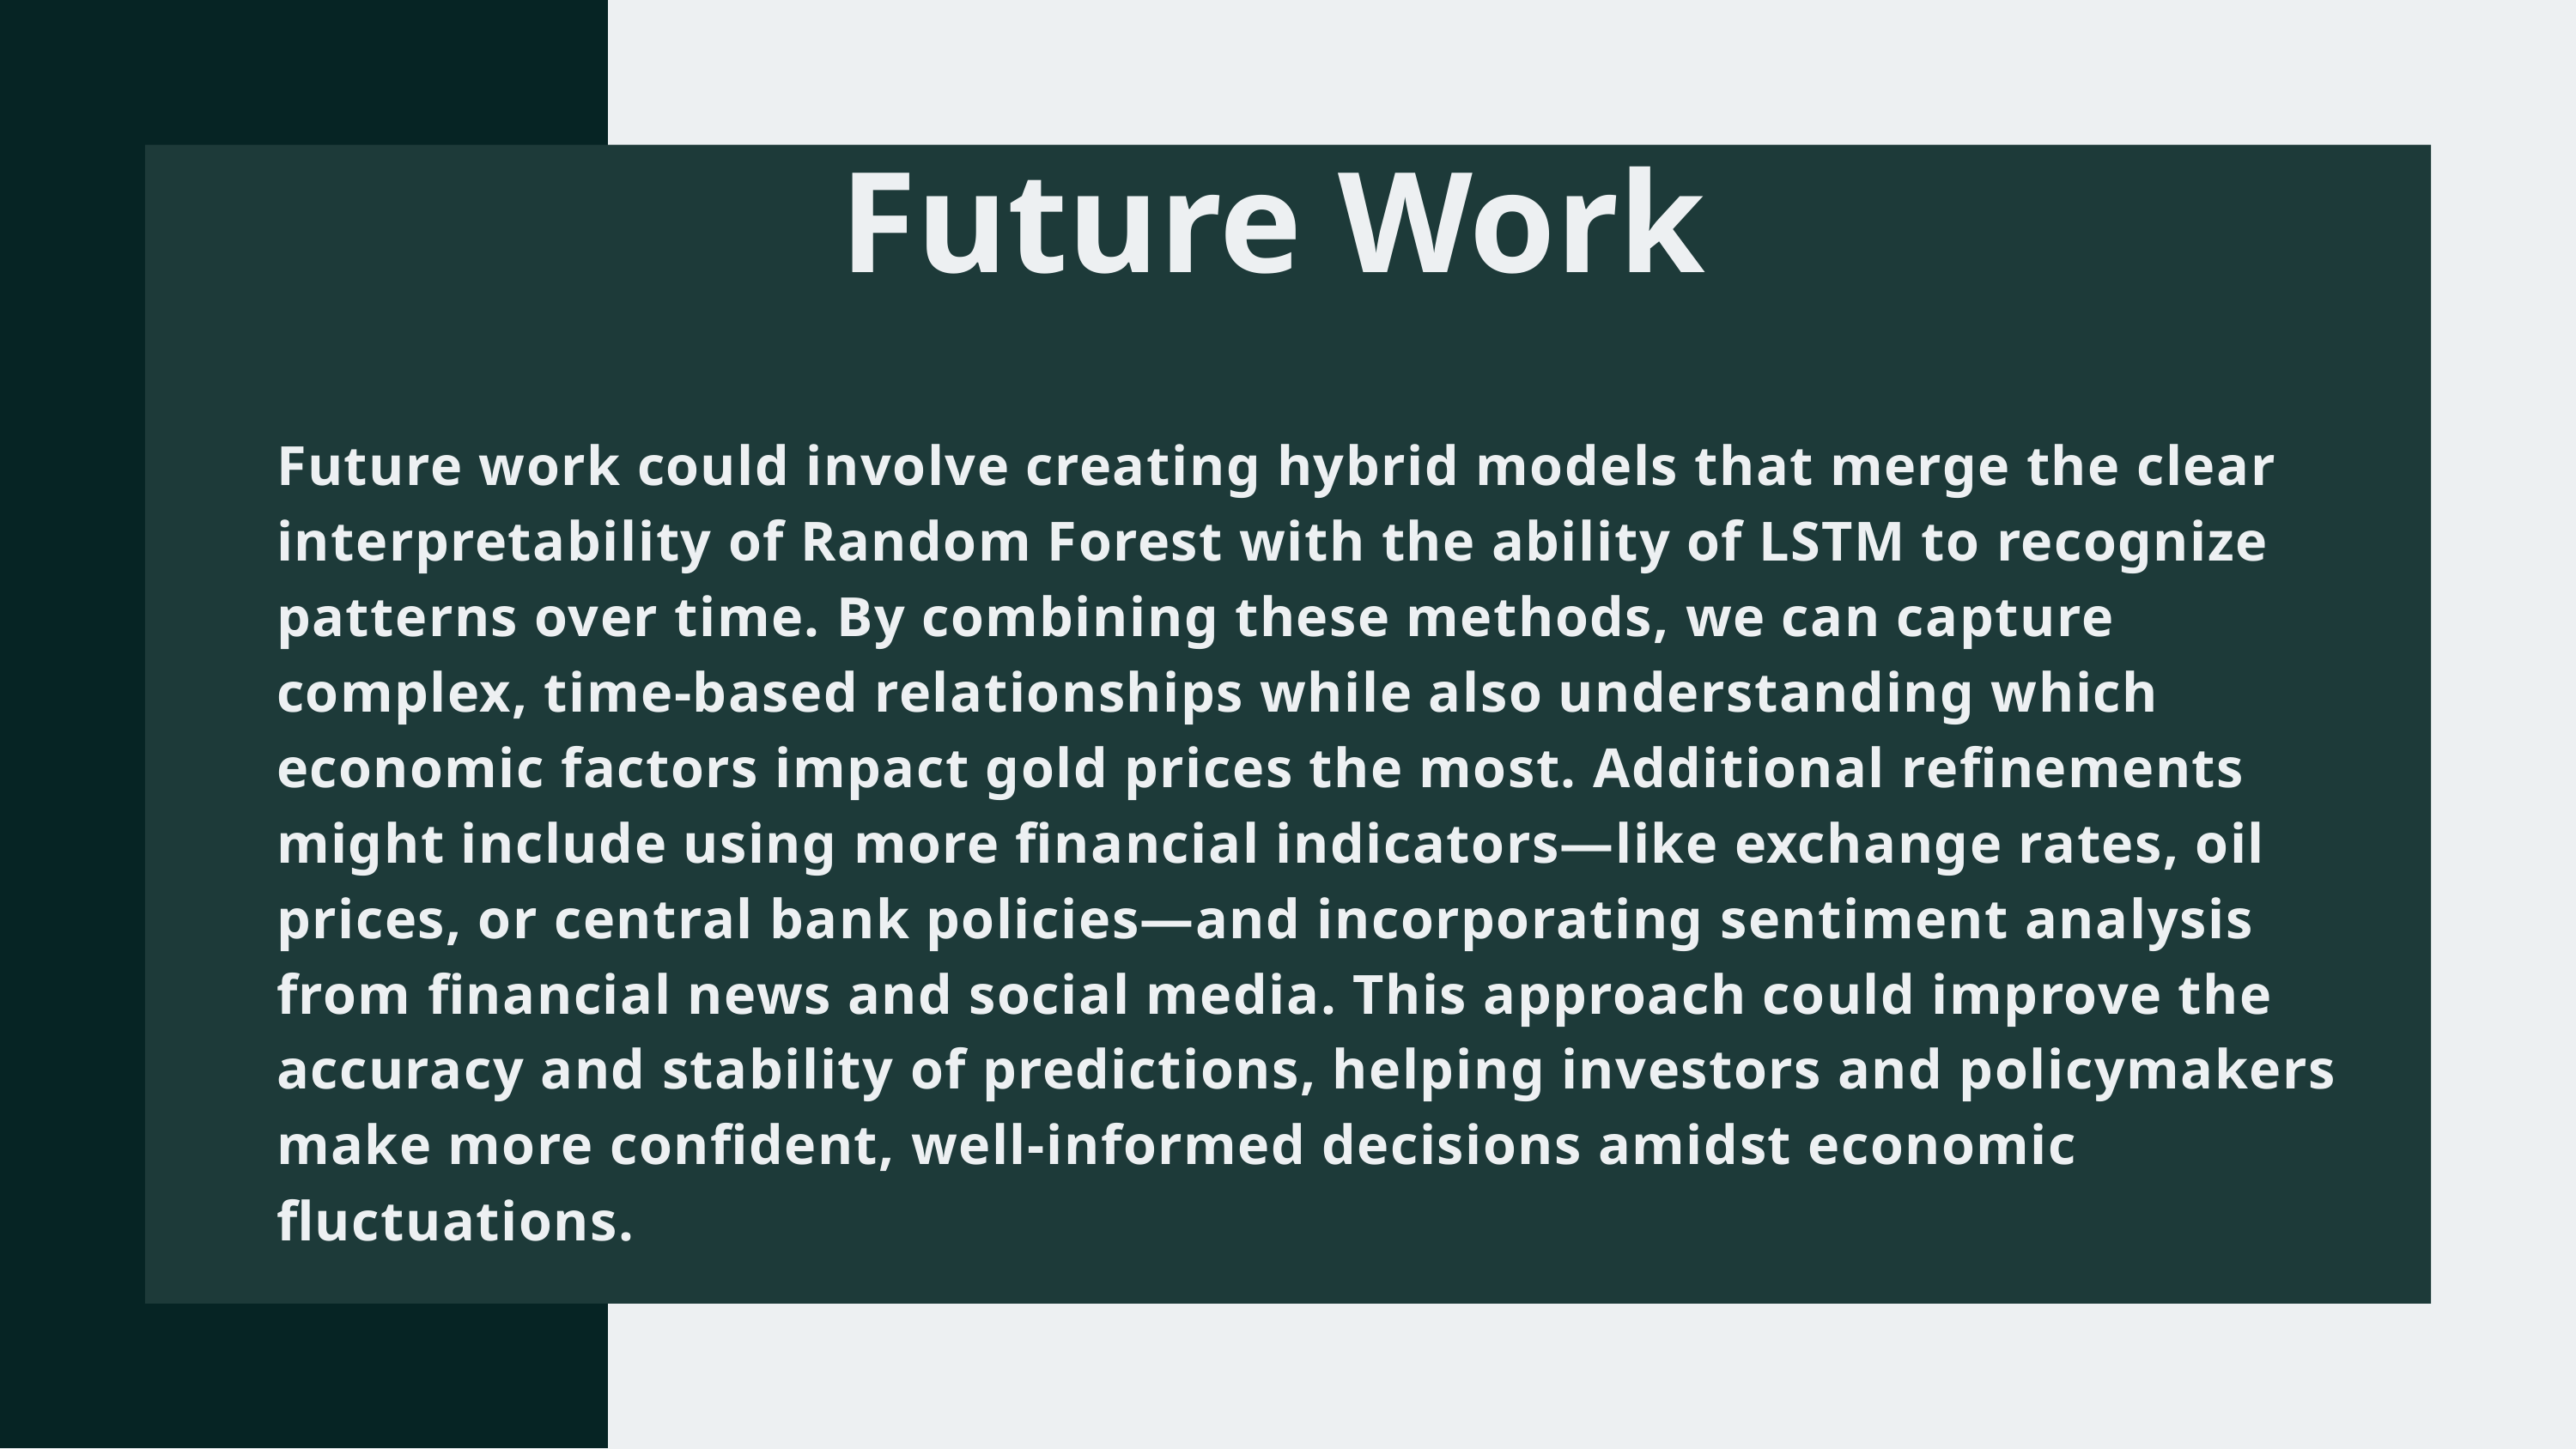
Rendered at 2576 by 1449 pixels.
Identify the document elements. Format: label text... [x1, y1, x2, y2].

text_box Future Work [614, 161, 1938, 300]
text_box Future work could involve creating hybrid models that merge the clear interpretability of Random Forest with the ability of LSTM to recognize patterns over time. By combining these methods, we can capture complex, time-based relationships while also understanding which economic factors impact gold prices the most. Additional refinements might include using more financial indicators—like exchange rates, oil prices, or central bank policies—and incorporating sentiment analysis from financial news and social media. This approach could improve the accuracy and stability of predictions, helping investors and policymakers make more confident, well-informed decisions amidst economic fluctuations. [614, 421, 2378, 1252]
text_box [0, 0, 608, 1448]
text_box [614, 144, 2432, 1304]
